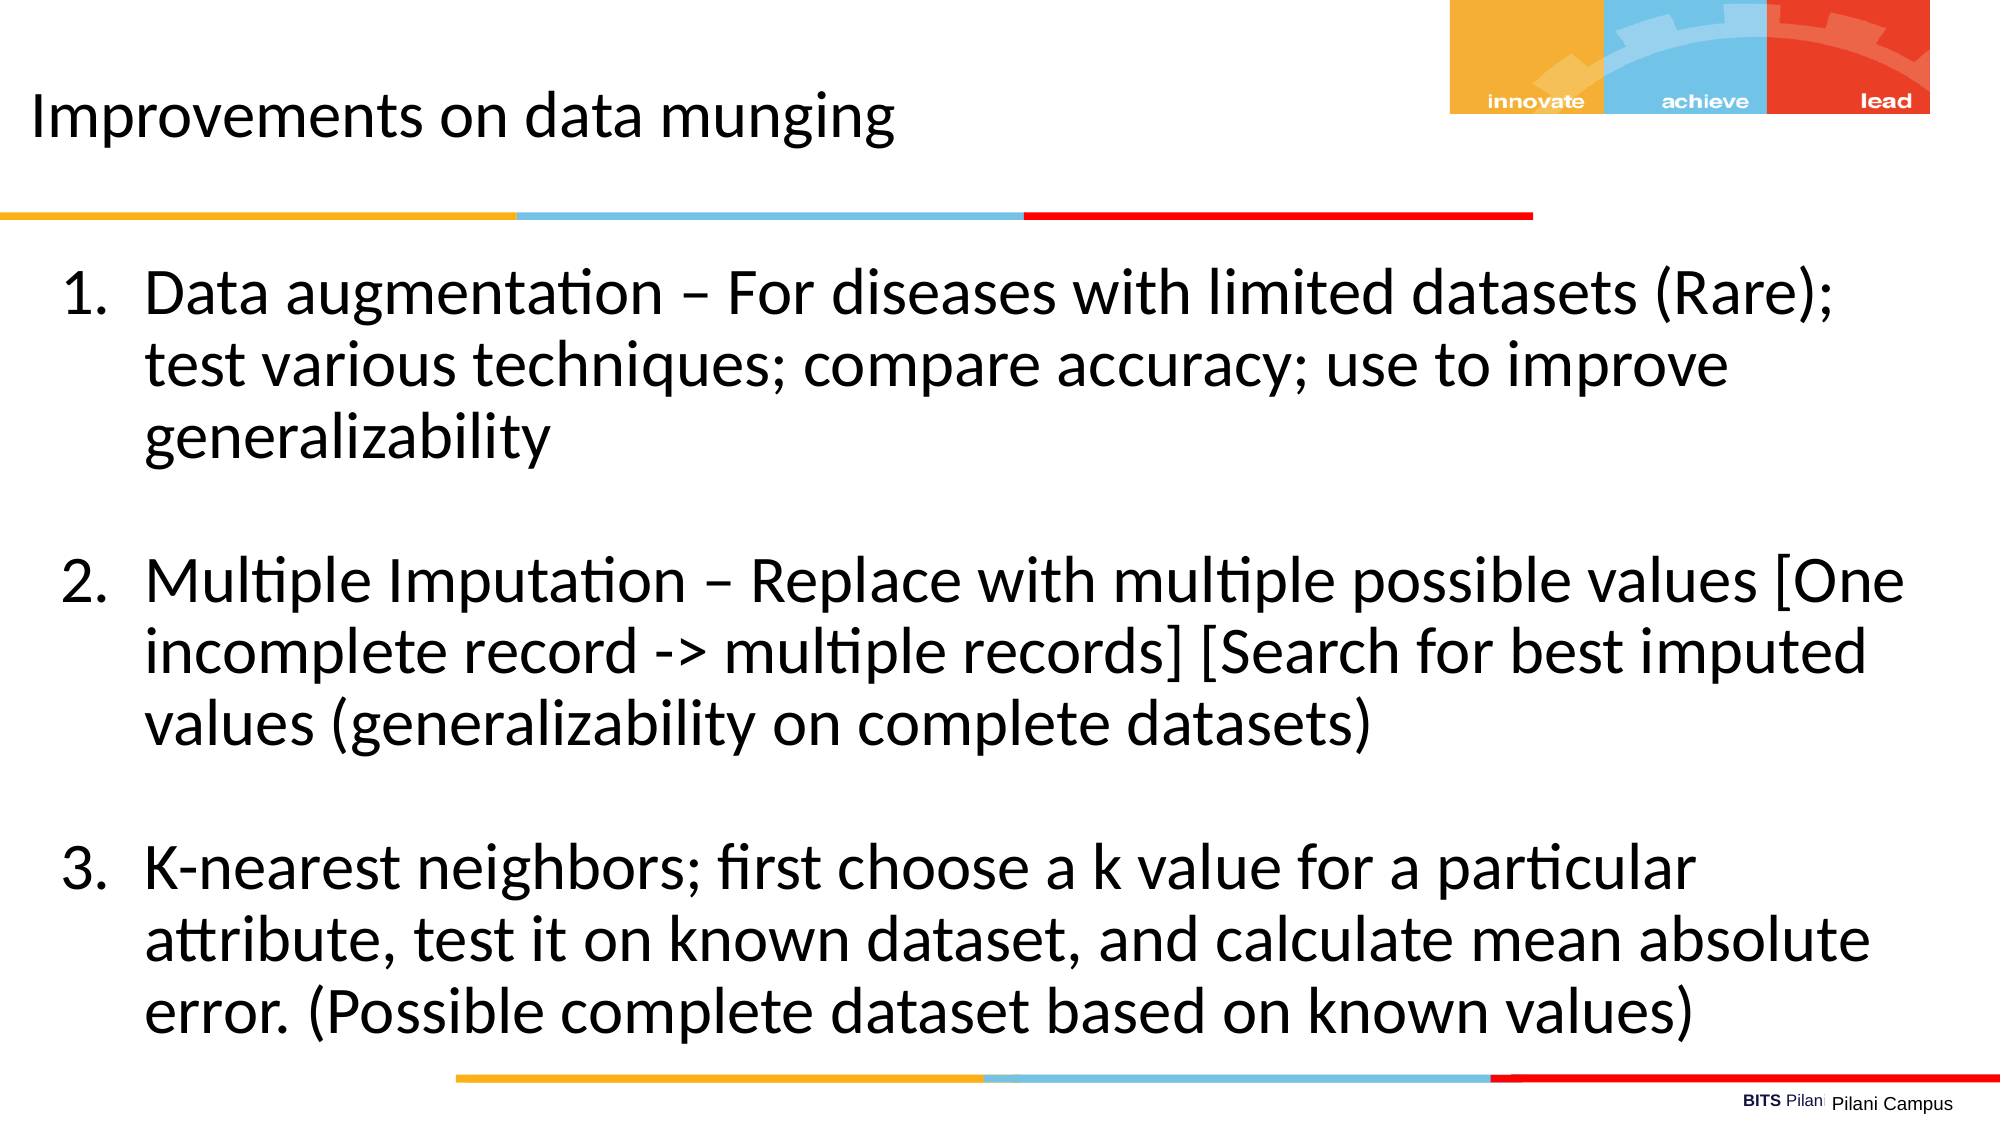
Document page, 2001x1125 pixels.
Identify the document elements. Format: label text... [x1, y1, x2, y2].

picture [1449, 0, 1930, 114]
text_box Improvements on data munging [15, 71, 1469, 345]
text_box Data augmentation – For diseases with limited datasets (Rare); test various techniques; compare accuracy; use to improve generalizability Multiple Imputation – Replace with multiple possible values [One incomplete record -> multiple records] [Search for best imputed values (generalizability on complete datasets) K-nearest neighbors; first choose a k value for a particular attribute, test it on known dataset, and calculate mean absolute error. (Possible complete dataset based on known values) [45, 249, 1944, 522]
text_box Pilani Campus [1824, 1083, 1987, 1122]
